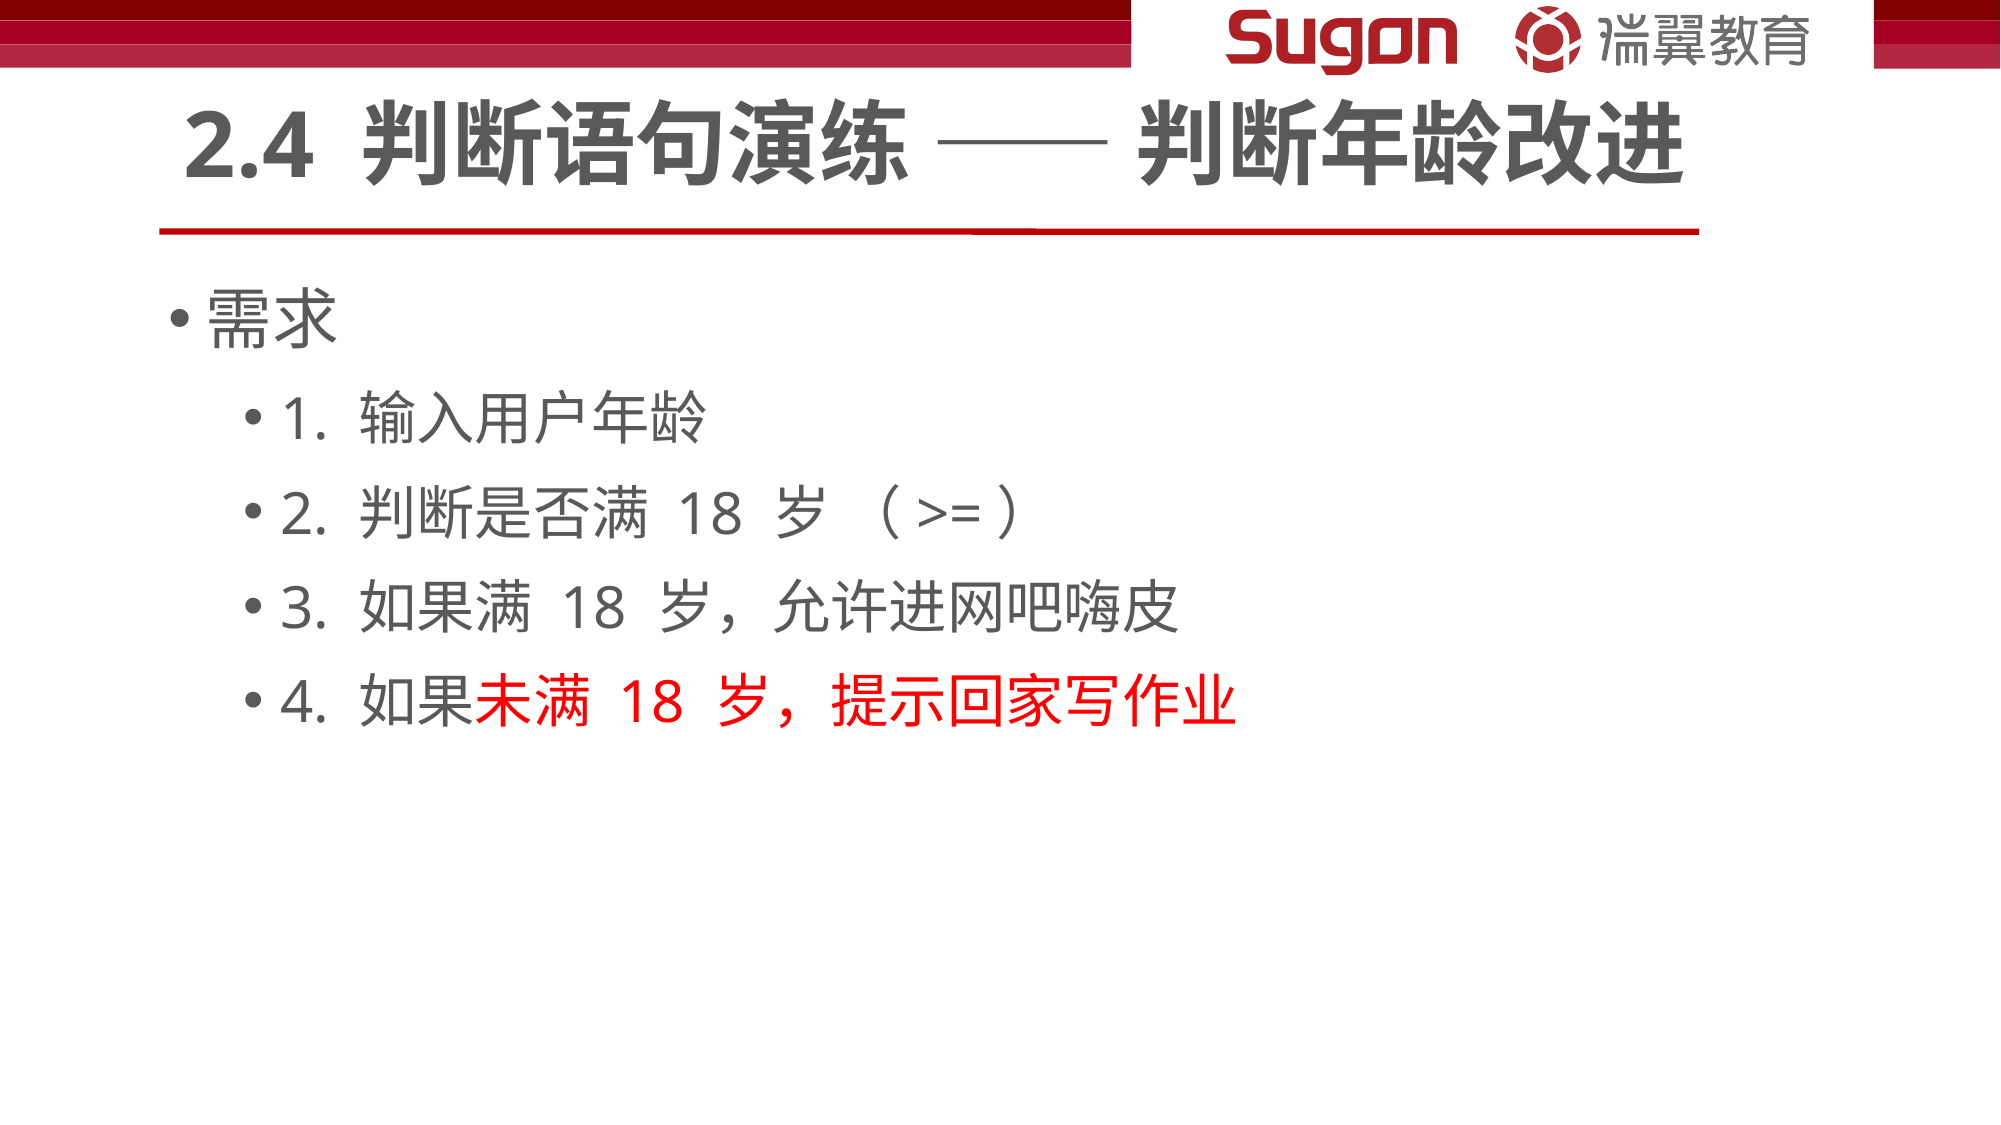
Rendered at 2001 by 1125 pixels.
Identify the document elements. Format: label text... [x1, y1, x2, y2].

list 需求 1. 输入用户年龄 2. 判断是否满 18 岁 （>=） 3. 如果满 18 岁，允许进网吧嗨皮 4. 如果未满 18 岁，提示回家写作业 [153, 253, 1879, 1028]
picture [1515, 6, 1809, 73]
title 2.4 判断语句演练 —— 判断年龄改进 [169, 91, 1895, 214]
picture [1194, 0, 1484, 91]
